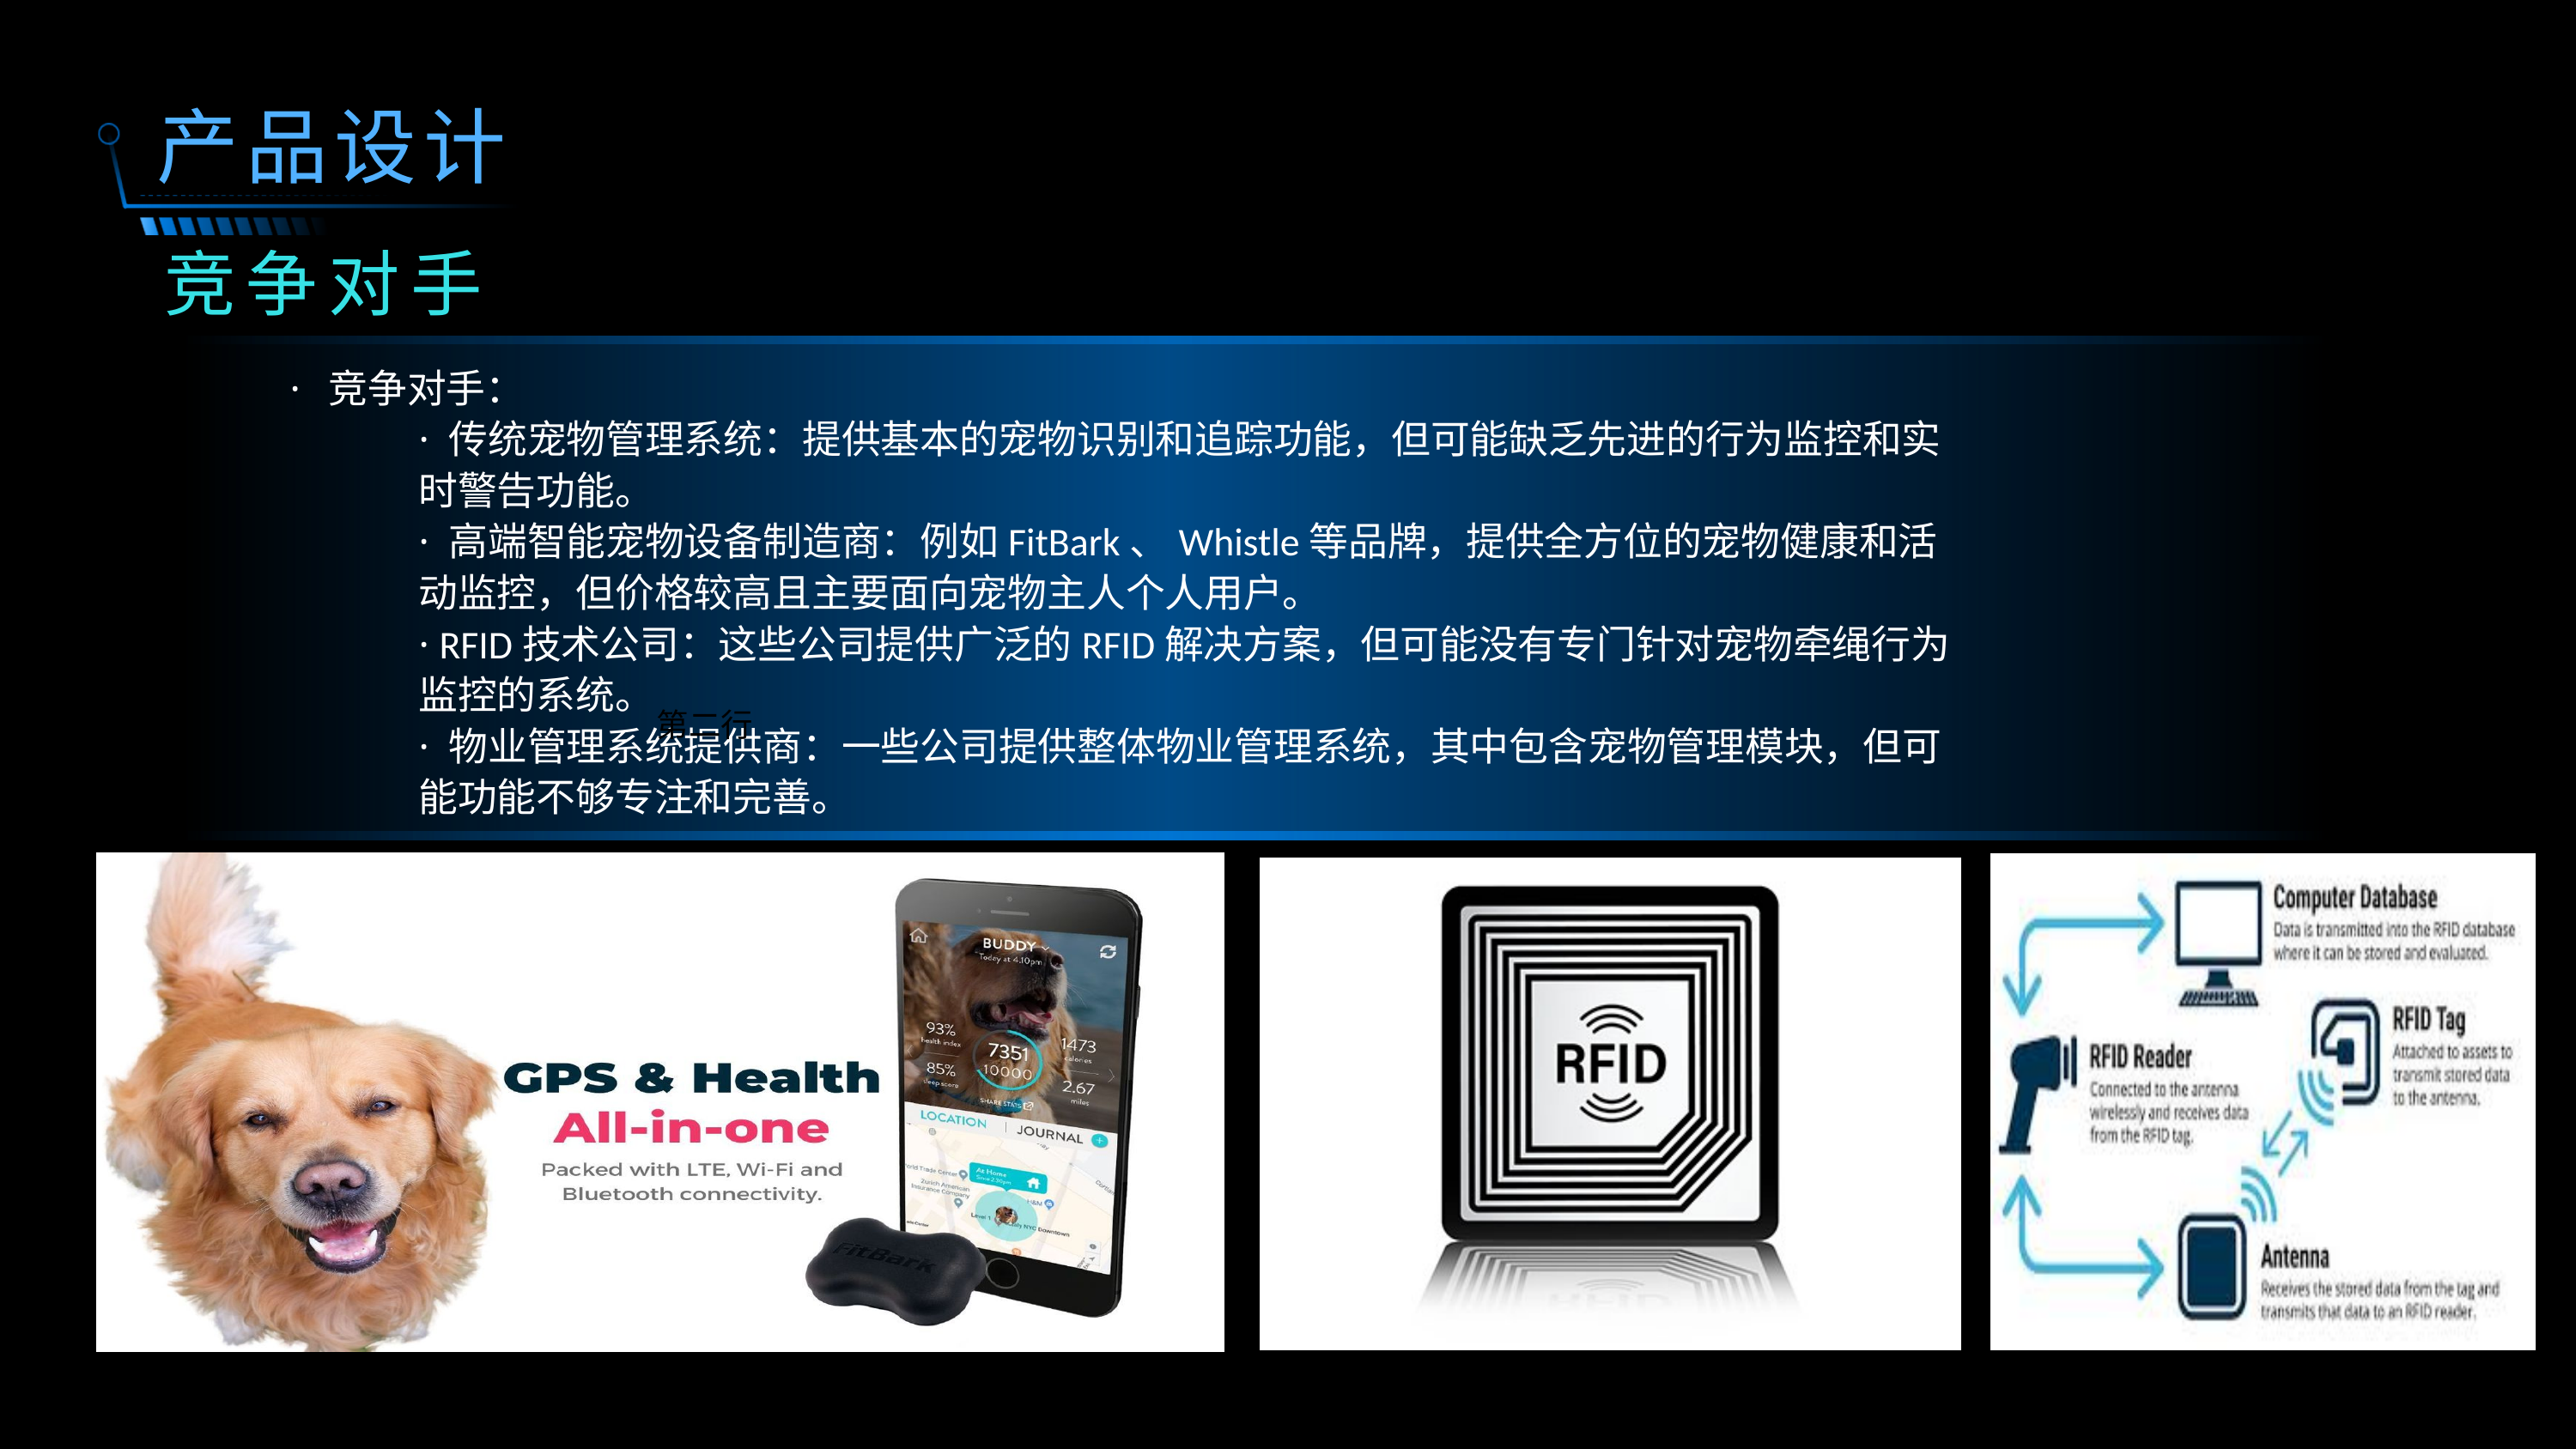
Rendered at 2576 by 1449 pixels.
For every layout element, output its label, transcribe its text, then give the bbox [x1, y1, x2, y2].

text_box · 竞争对手： · 传统宠物管理系统：提供基本的宠物识别和追踪功能，但可能缺乏先进的行为监控和实时警告功能。 · 高端智能宠物设备制造商：例如FitBark、Whistle等品牌，提供全方位的宠物健康和活动监控，但价格较高且主要面向宠物主人个人用户。 · RFID技术公司：这些公司提供广泛的RFID解决方案，但可能没有专门针对宠物牵绳行为监控的系统。 · 物业管理系统提供商：一些公司提供整体物业管理系统，其中包含宠物管理模块，但可能功能不够专注和完善。 [289, 359, 1961, 821]
text_box 竞争对手 [75, 239, 572, 325]
text_box [185, 336, 2328, 840]
text_box 产品设计 [156, 94, 550, 194]
picture [1990, 852, 2537, 1351]
text_box 第二行 [643, 698, 1932, 750]
text_box [98, 123, 521, 236]
picture [96, 852, 1225, 1352]
picture [1260, 858, 1961, 1351]
